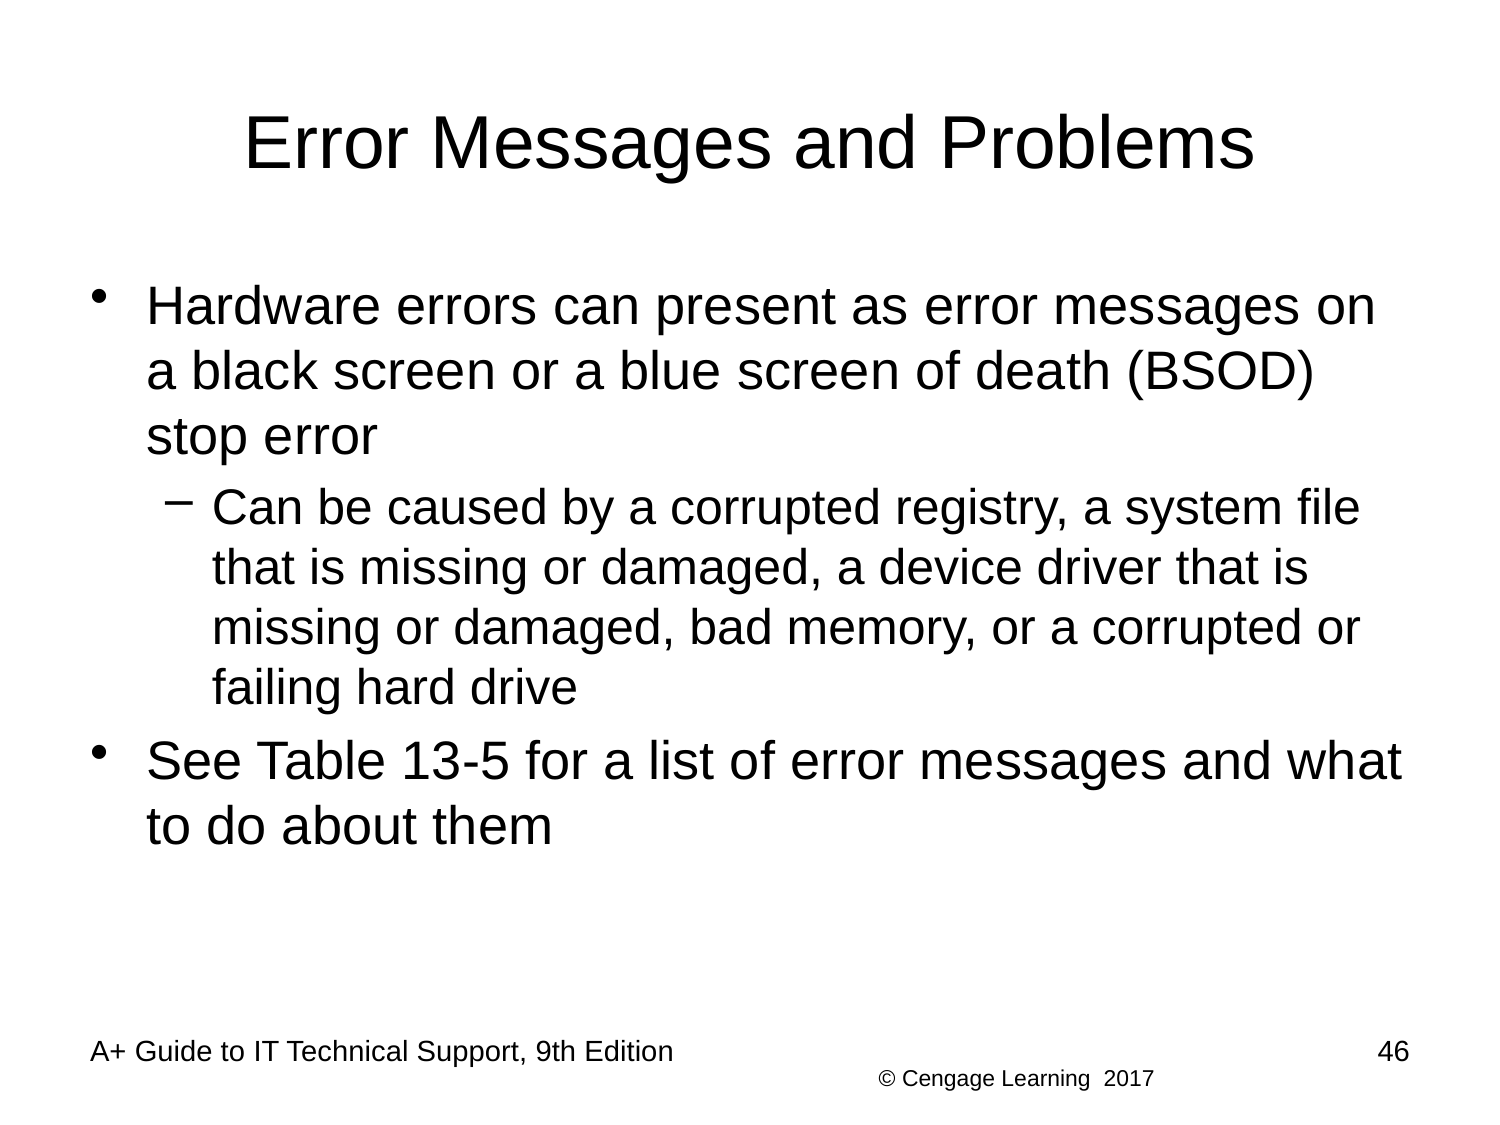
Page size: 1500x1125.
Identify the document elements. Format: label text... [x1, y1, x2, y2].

footer A+ Guide to IT Technical Support, 9th Edition [74, 1024, 722, 1103]
title Error Messages and Problems [75, 45, 1425, 233]
slide_number 46 [1312, 1024, 1426, 1103]
list Hardware errors can present as error messages on a black screen or a blue screen of death (BSOD) stop error Can be caused by a corrupted registry, a system file that is missing or damaged, a device driver that is missing or damaged, bad memory, or a corrupted or failing hard drive See Table 13-5 for a list of error messages and what to do about them [75, 262, 1425, 1005]
